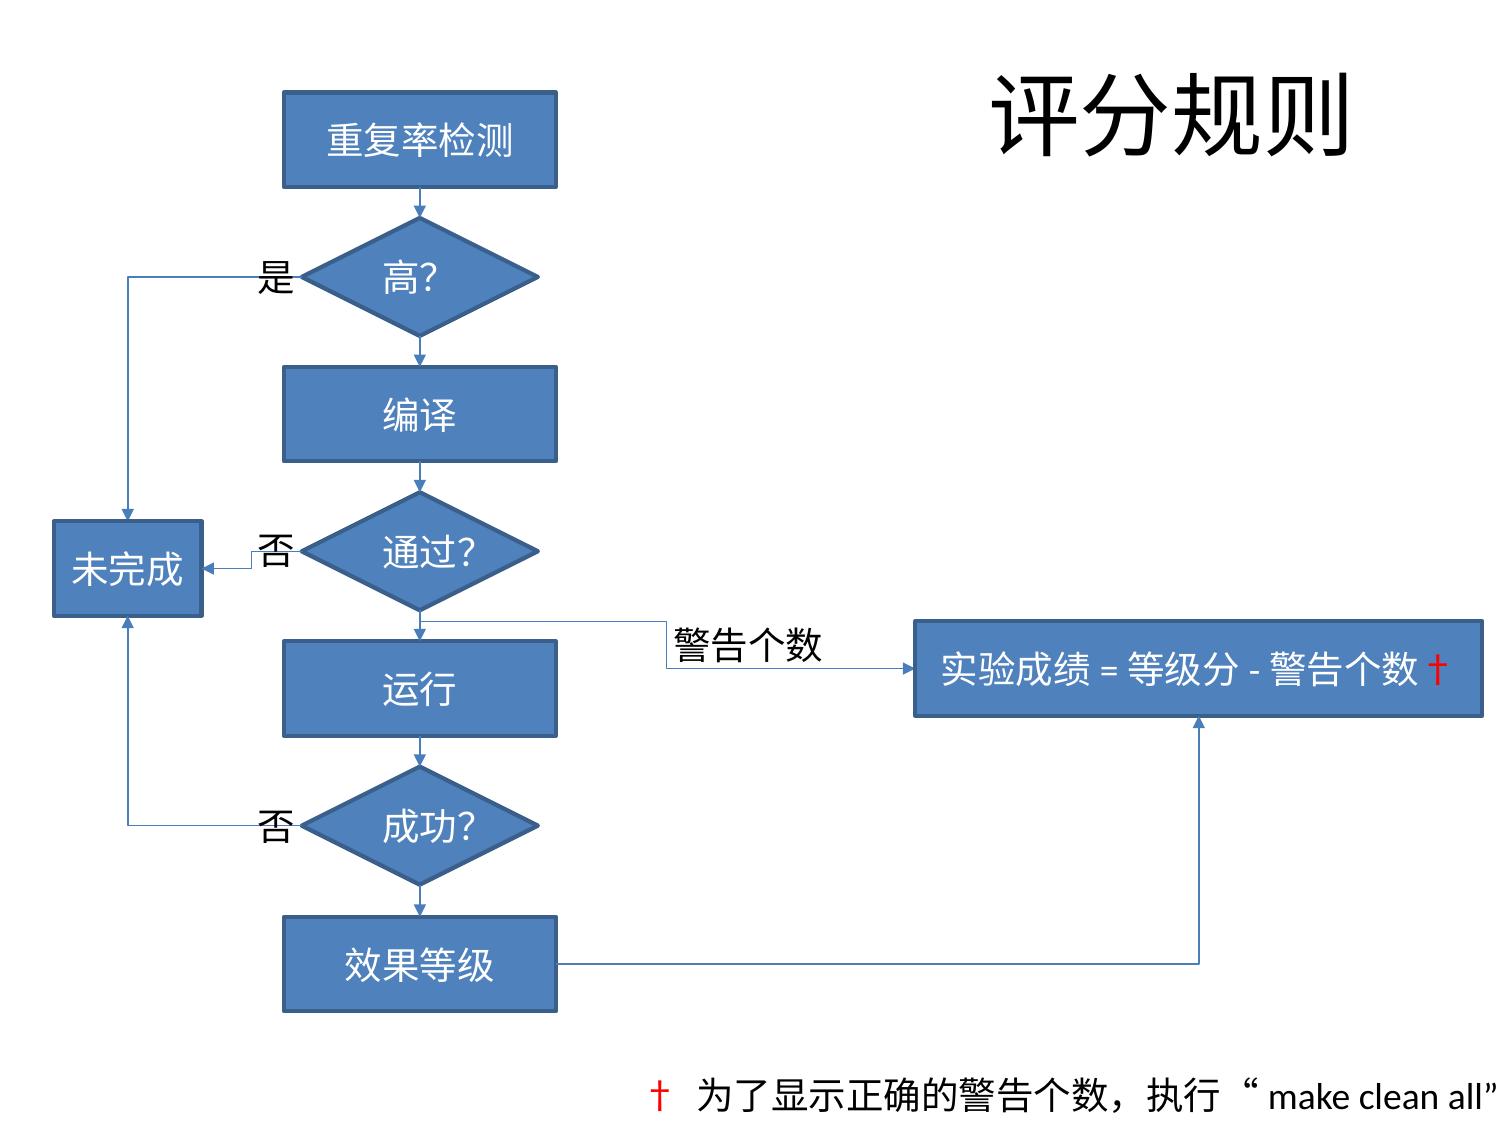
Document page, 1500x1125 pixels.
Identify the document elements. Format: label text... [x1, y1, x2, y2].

text_box 运行 [307, 639, 558, 738]
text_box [419, 621, 916, 669]
text_box 否 [242, 795, 310, 856]
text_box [127, 615, 302, 826]
text_box 编译 [307, 365, 558, 463]
text_box 效果等级 [282, 915, 558, 1013]
text_box 否 [242, 519, 310, 580]
text_box 成功？ [310, 766, 540, 887]
text_box 重复率检测 [282, 90, 558, 189]
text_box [127, 276, 302, 522]
text_box 高？ [310, 217, 540, 338]
text_box 警告个数 [658, 614, 839, 619]
text_box † 为了显示正确的警告个数，执行“make clean all” [626, 1064, 1500, 1125]
text_box 实验成绩=等级分-警告个数† [913, 619, 1484, 718]
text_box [201, 551, 302, 569]
text_box 是 [242, 246, 310, 307]
text_box 未完成 [52, 519, 204, 618]
title 评分规则 [863, 19, 1480, 207]
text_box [555, 715, 1200, 965]
text_box 通过？ [310, 492, 540, 613]
